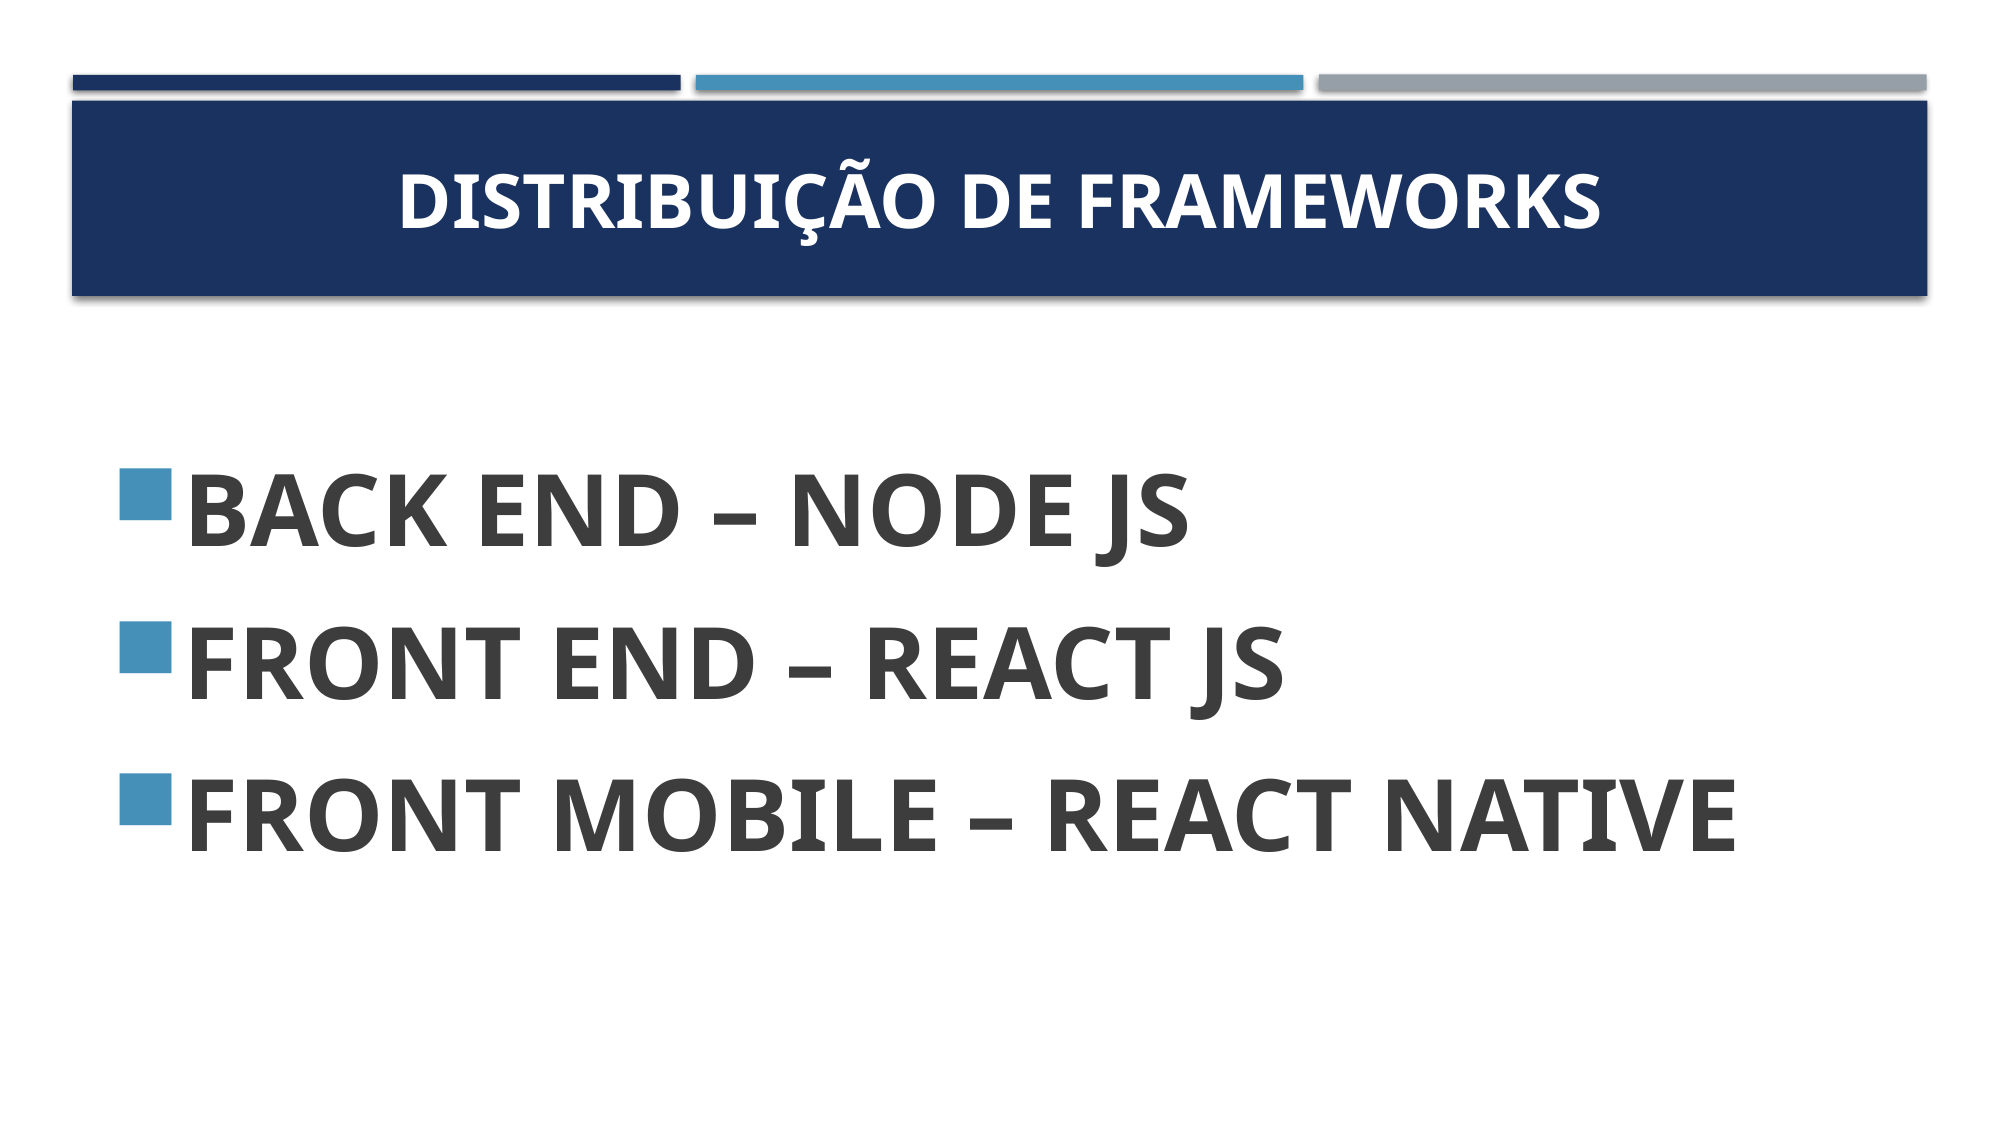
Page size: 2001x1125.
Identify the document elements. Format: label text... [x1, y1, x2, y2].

list BACK END – NODE JS FRONT END – REACT JS FRONT MOBILE – REACT NATIVE [95, 357, 1905, 962]
title DISTRIBUIÇÃO DE FRAMEWORKS [95, 115, 1905, 282]
